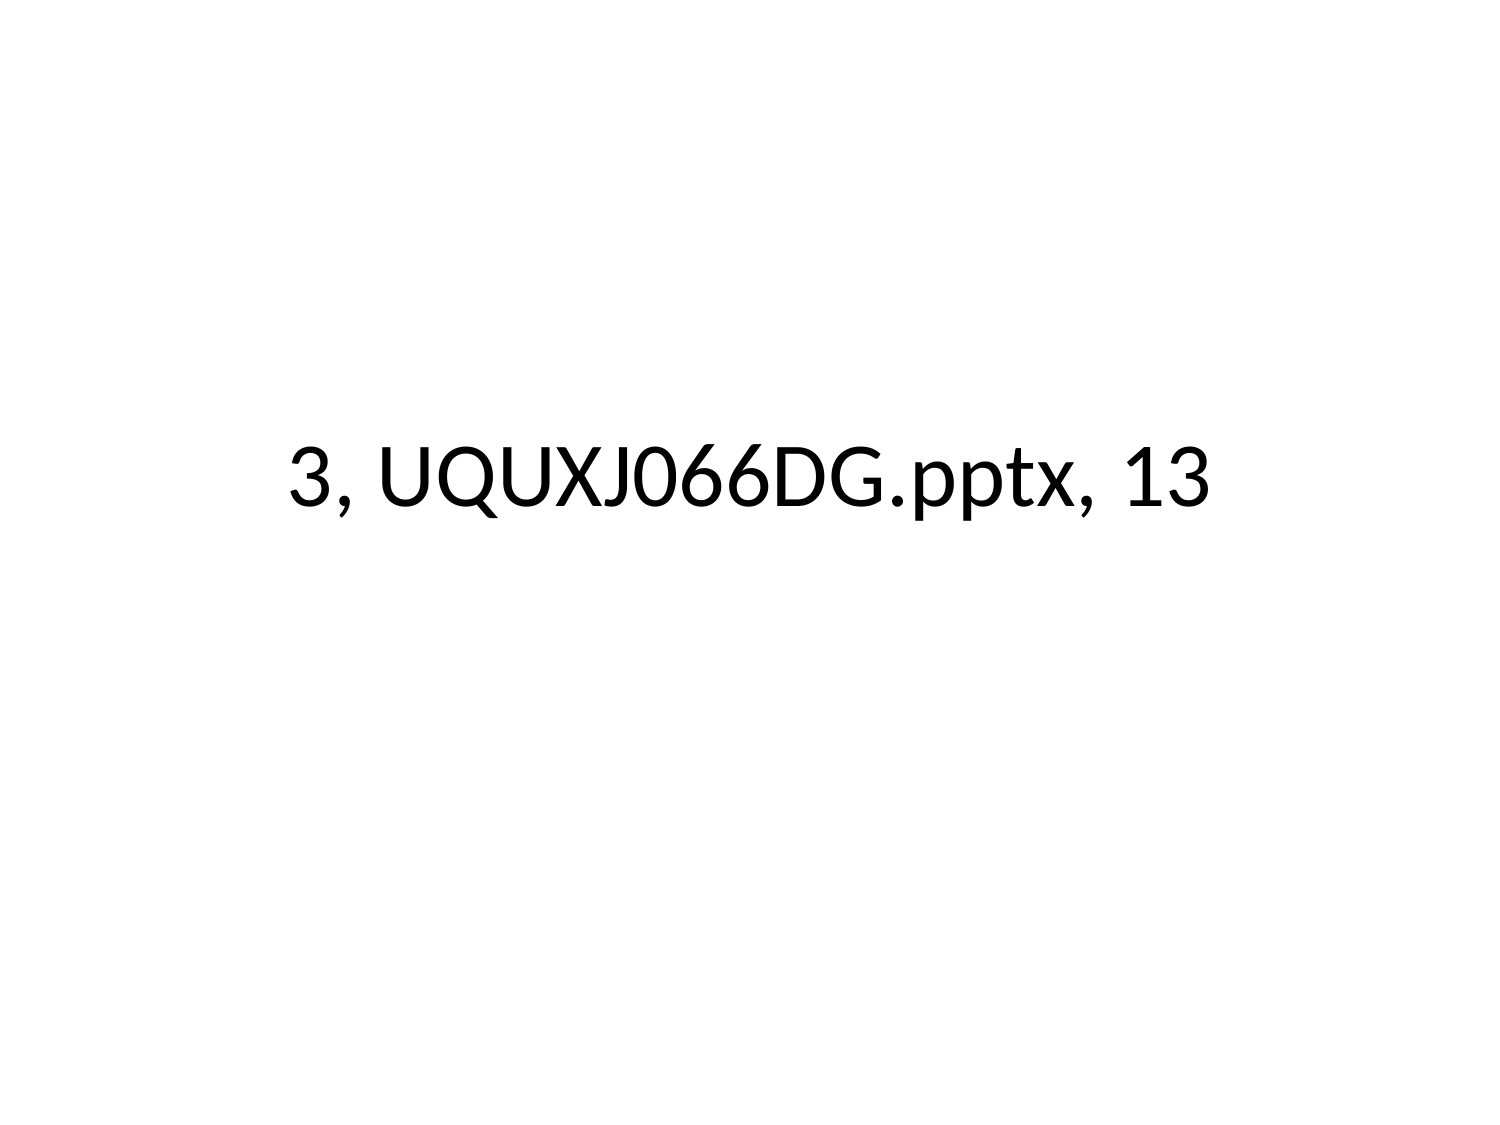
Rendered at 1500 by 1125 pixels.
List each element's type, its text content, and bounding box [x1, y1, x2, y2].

title 3, UQUXJ066DG.pptx, 13 [112, 349, 1388, 591]
